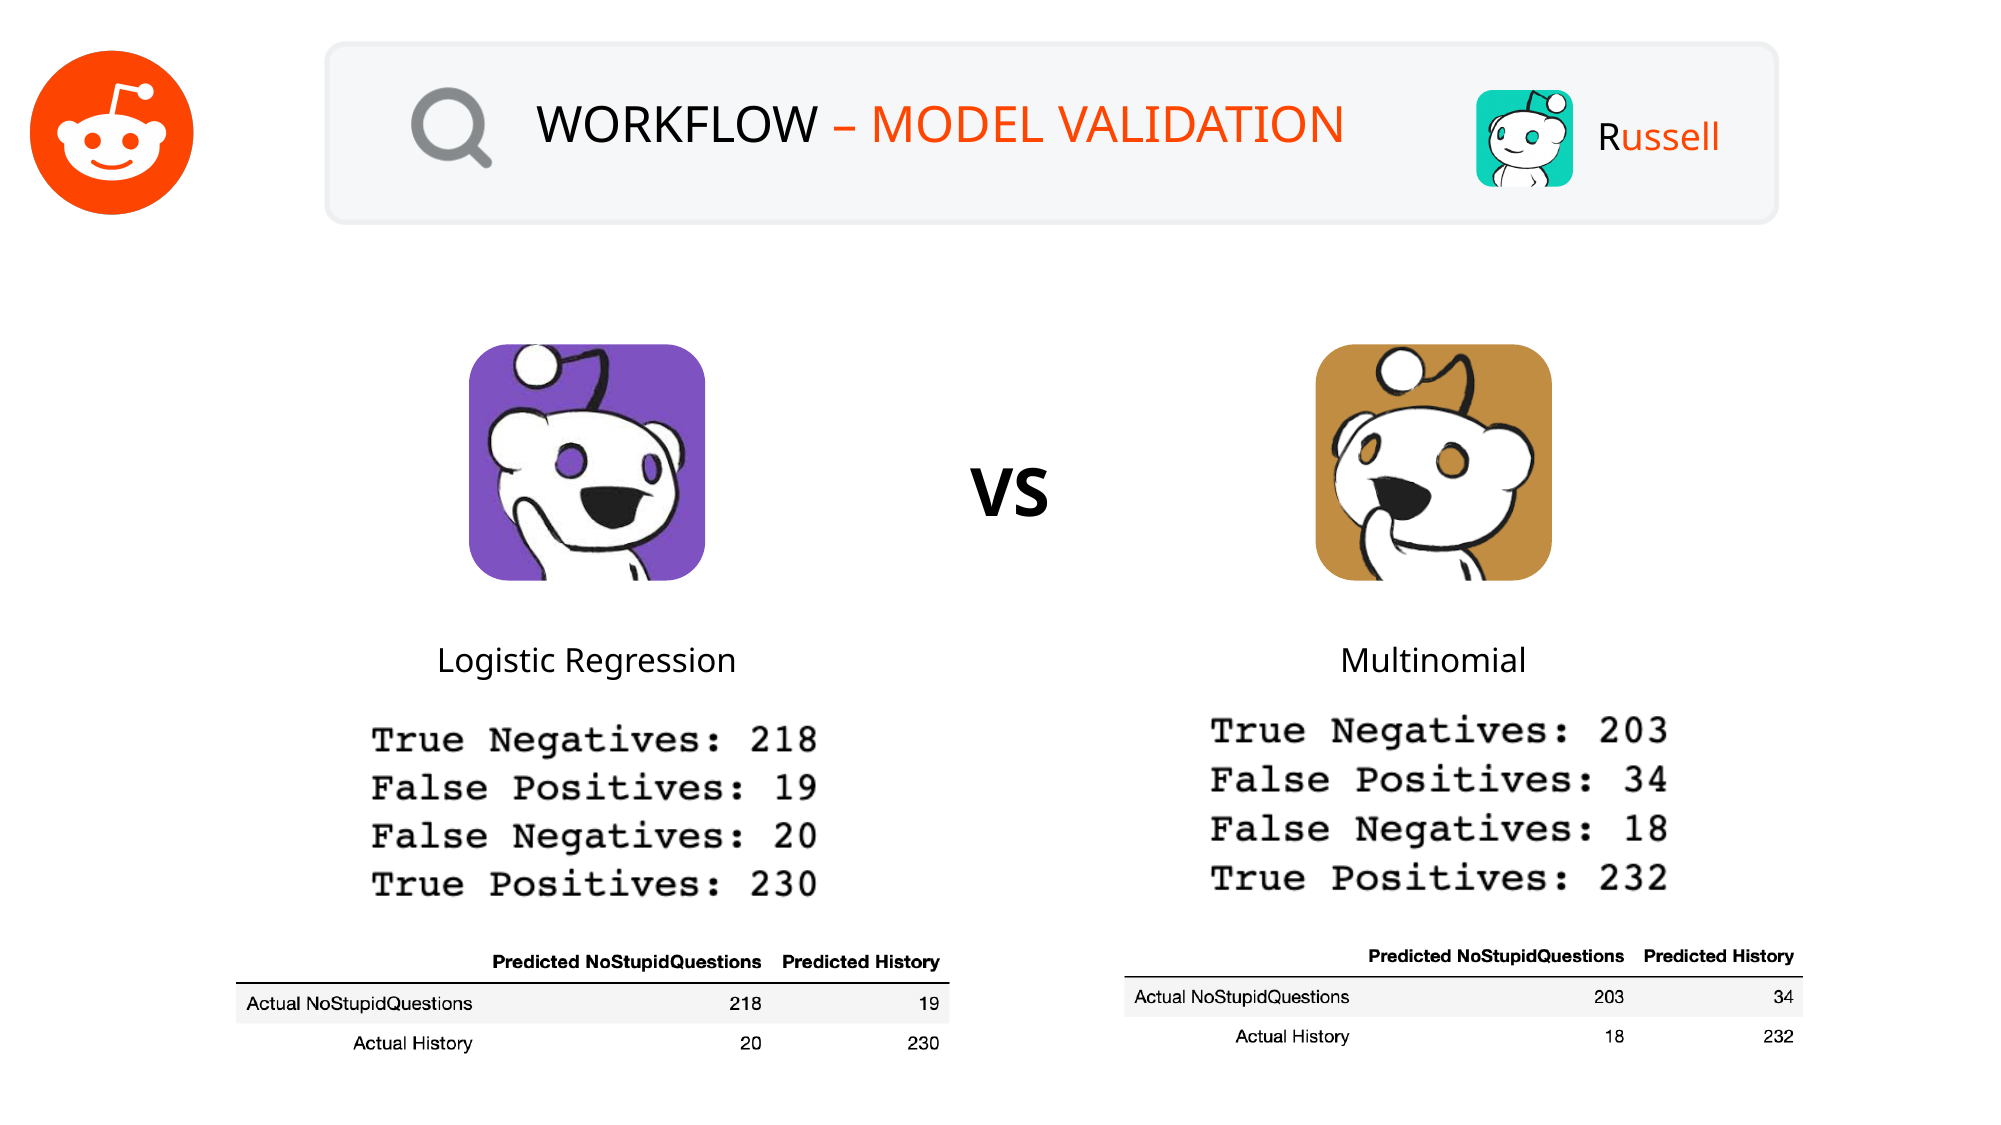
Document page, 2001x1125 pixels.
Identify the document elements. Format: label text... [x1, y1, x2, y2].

text_box Logistic Regression [306, 612, 868, 687]
picture [29, 50, 212, 215]
picture [1315, 344, 1552, 581]
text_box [316, 20, 1839, 245]
picture [1170, 702, 1698, 919]
text_box VS [922, 402, 1099, 538]
picture [1112, 921, 1818, 1071]
picture [468, 344, 706, 581]
picture [223, 702, 965, 1076]
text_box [1476, 89, 1735, 187]
text_box Multinomial [1152, 612, 1715, 687]
